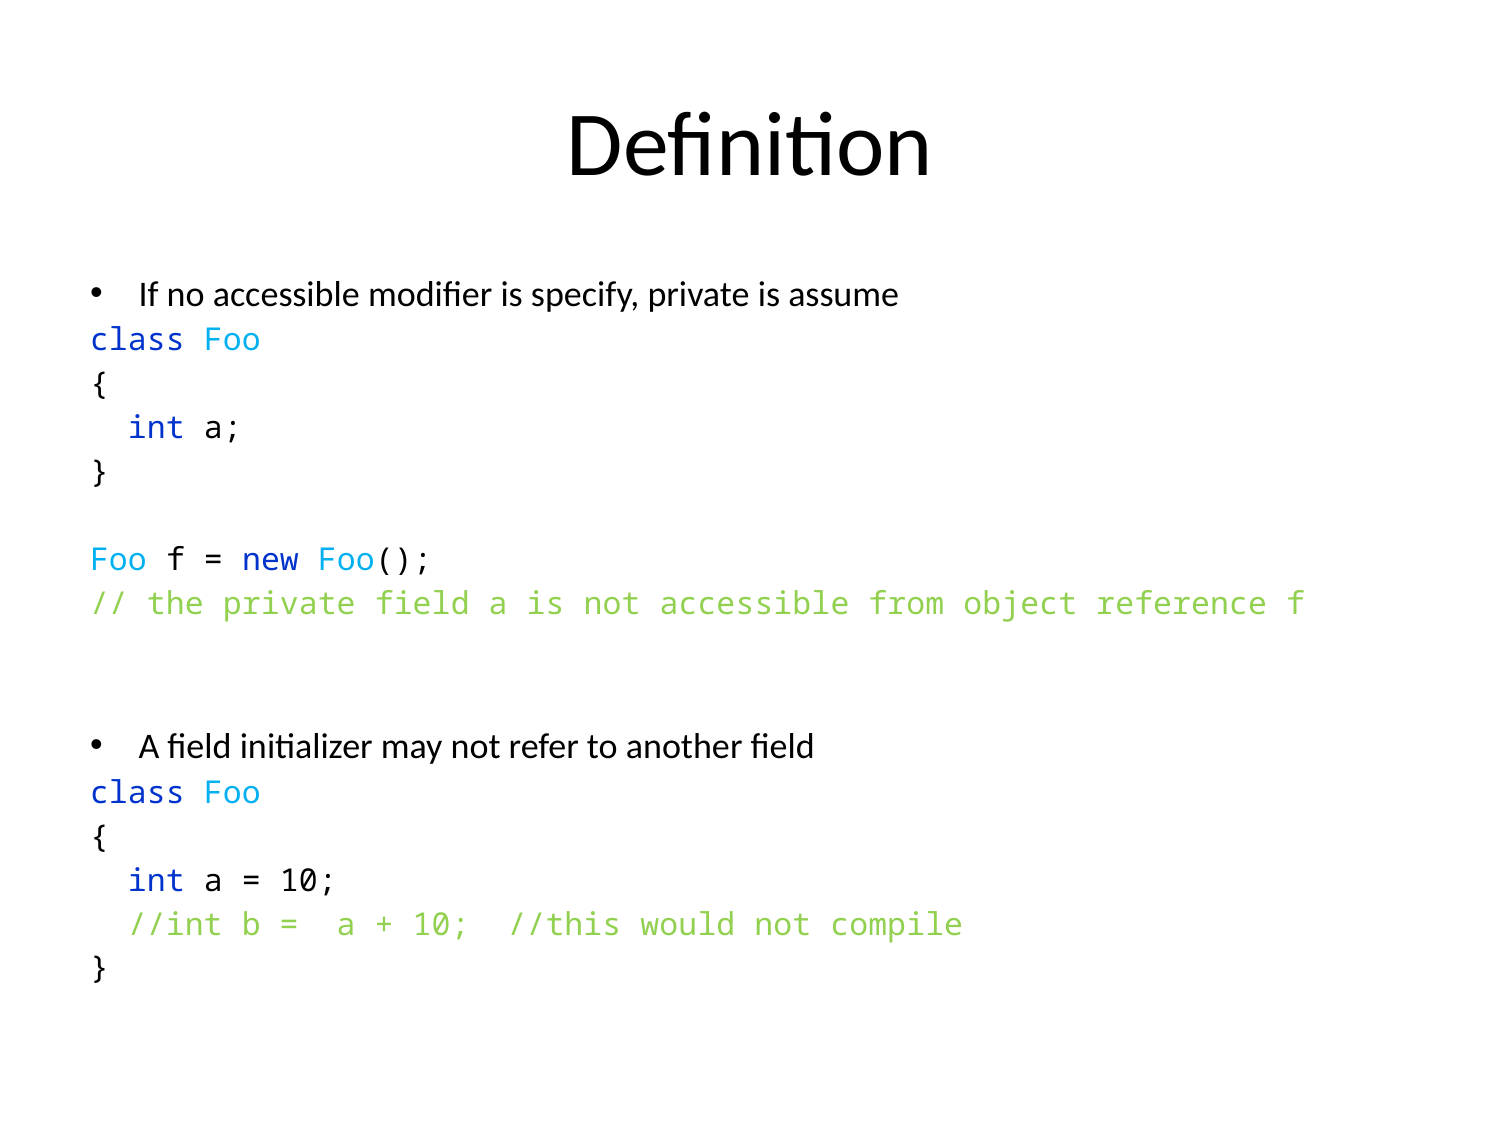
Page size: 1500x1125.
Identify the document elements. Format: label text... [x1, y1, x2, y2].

title Definition [75, 45, 1425, 233]
list If no accessible modifier is specify, private is assume class Foo { int a; } Foo f = new Foo(); // the private field a is not accessible from object reference f A field initializer may not refer to another field class Foo { int a = 10; //int b = a + 10; //this would not compile } [75, 262, 1425, 1005]
